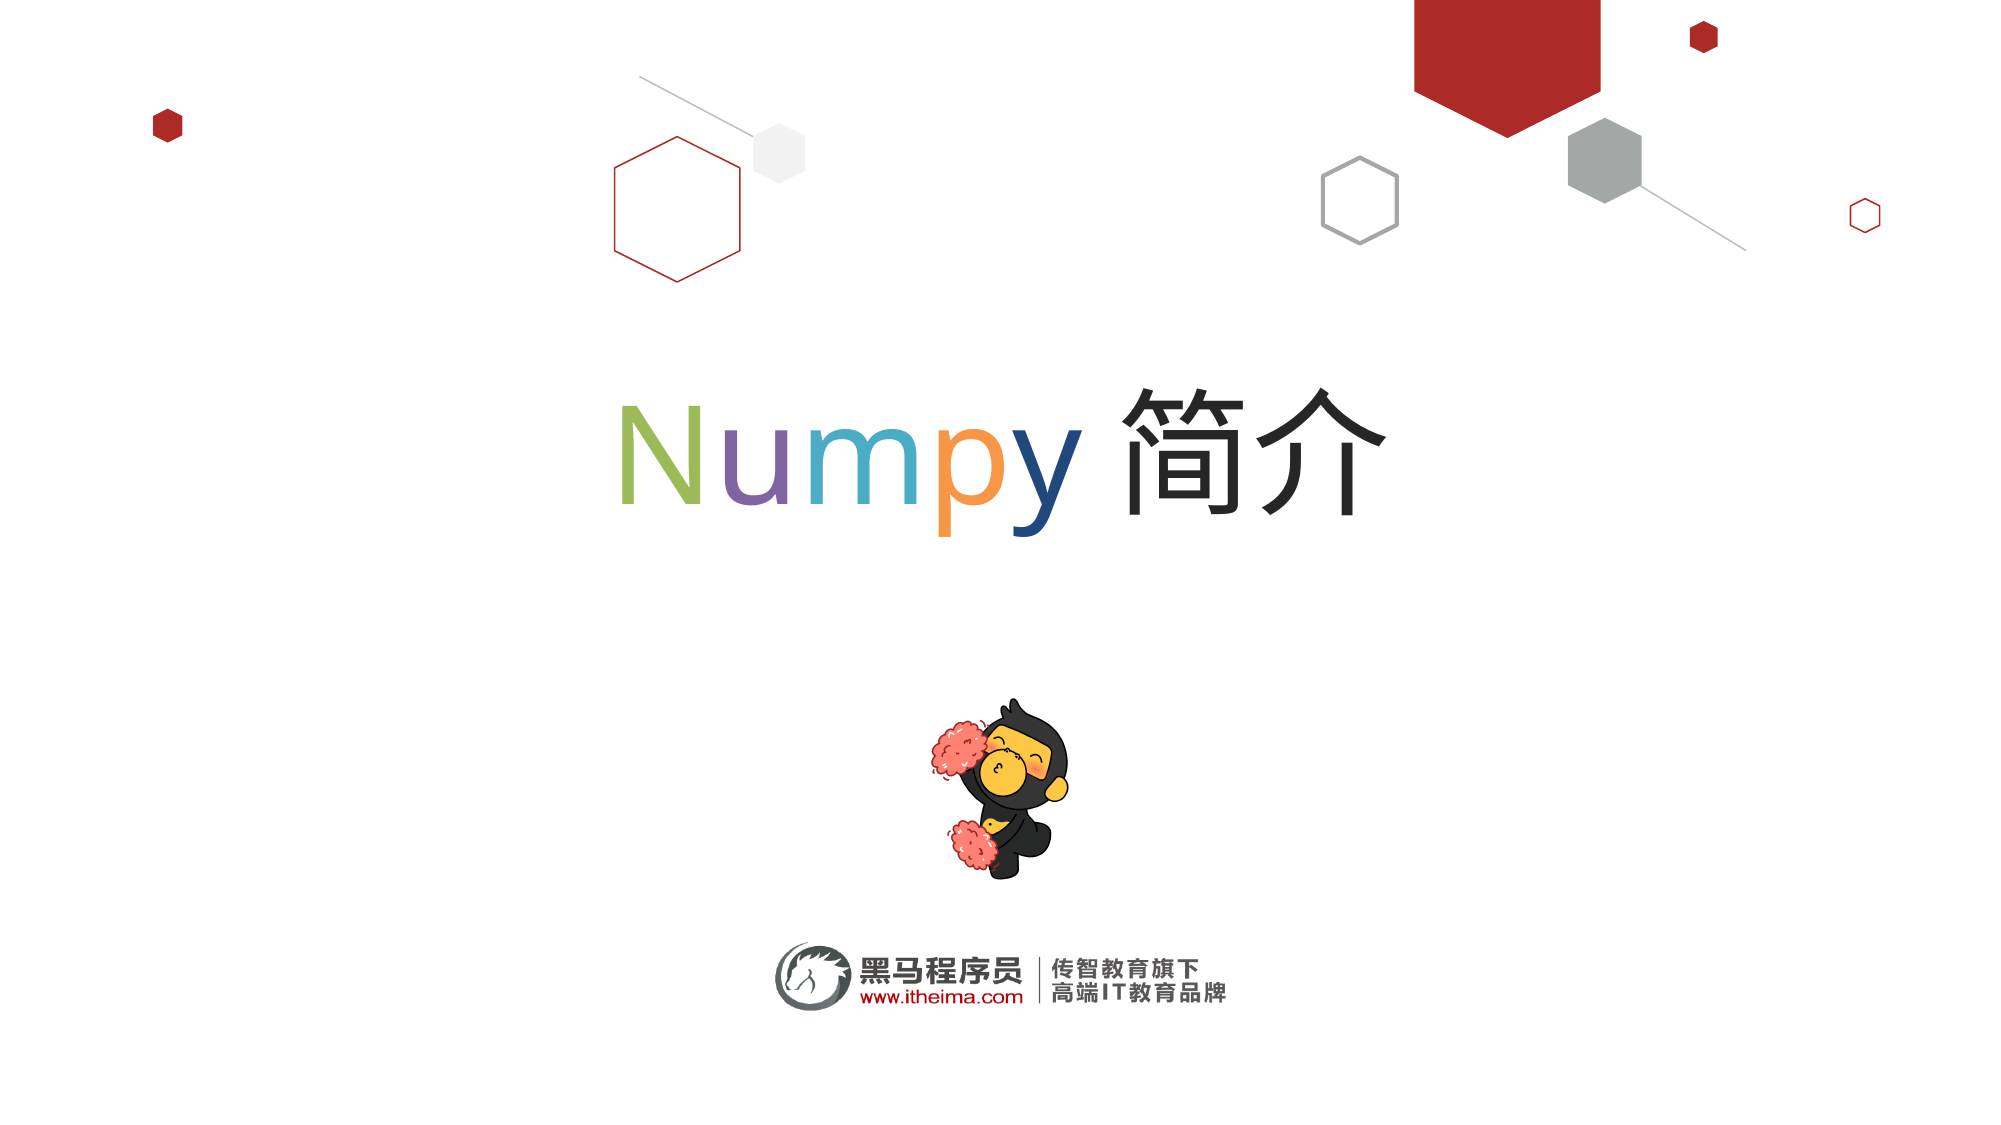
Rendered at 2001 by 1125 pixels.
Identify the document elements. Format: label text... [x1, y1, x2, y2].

title Numpy简介 [135, 354, 1865, 545]
picture [774, 939, 1226, 1013]
picture [902, 691, 1097, 886]
